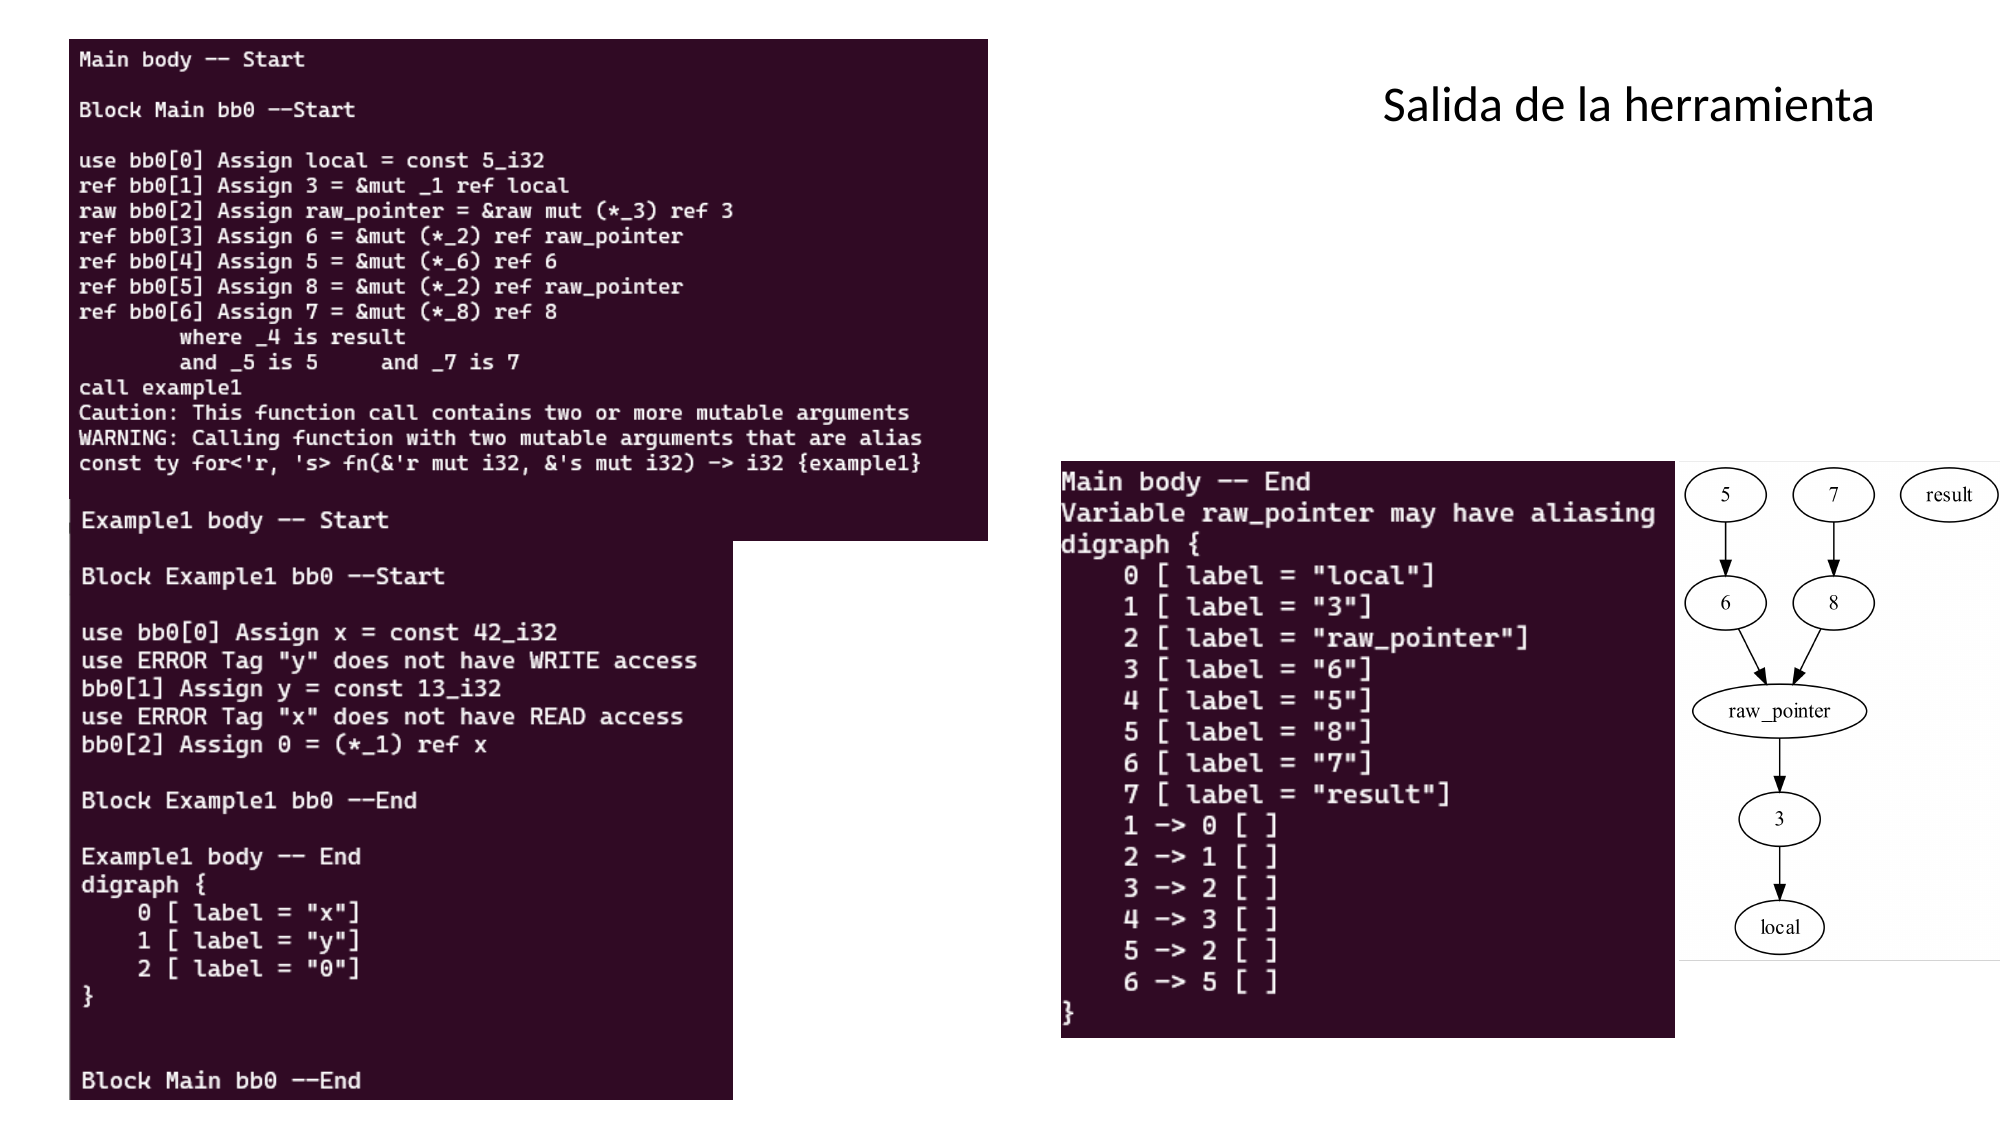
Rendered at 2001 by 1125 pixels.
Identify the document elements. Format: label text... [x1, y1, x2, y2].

picture [69, 39, 988, 1100]
picture [1679, 461, 2000, 961]
text_box Salida de la herramienta [1368, 63, 1966, 139]
picture [1061, 461, 1675, 1038]
